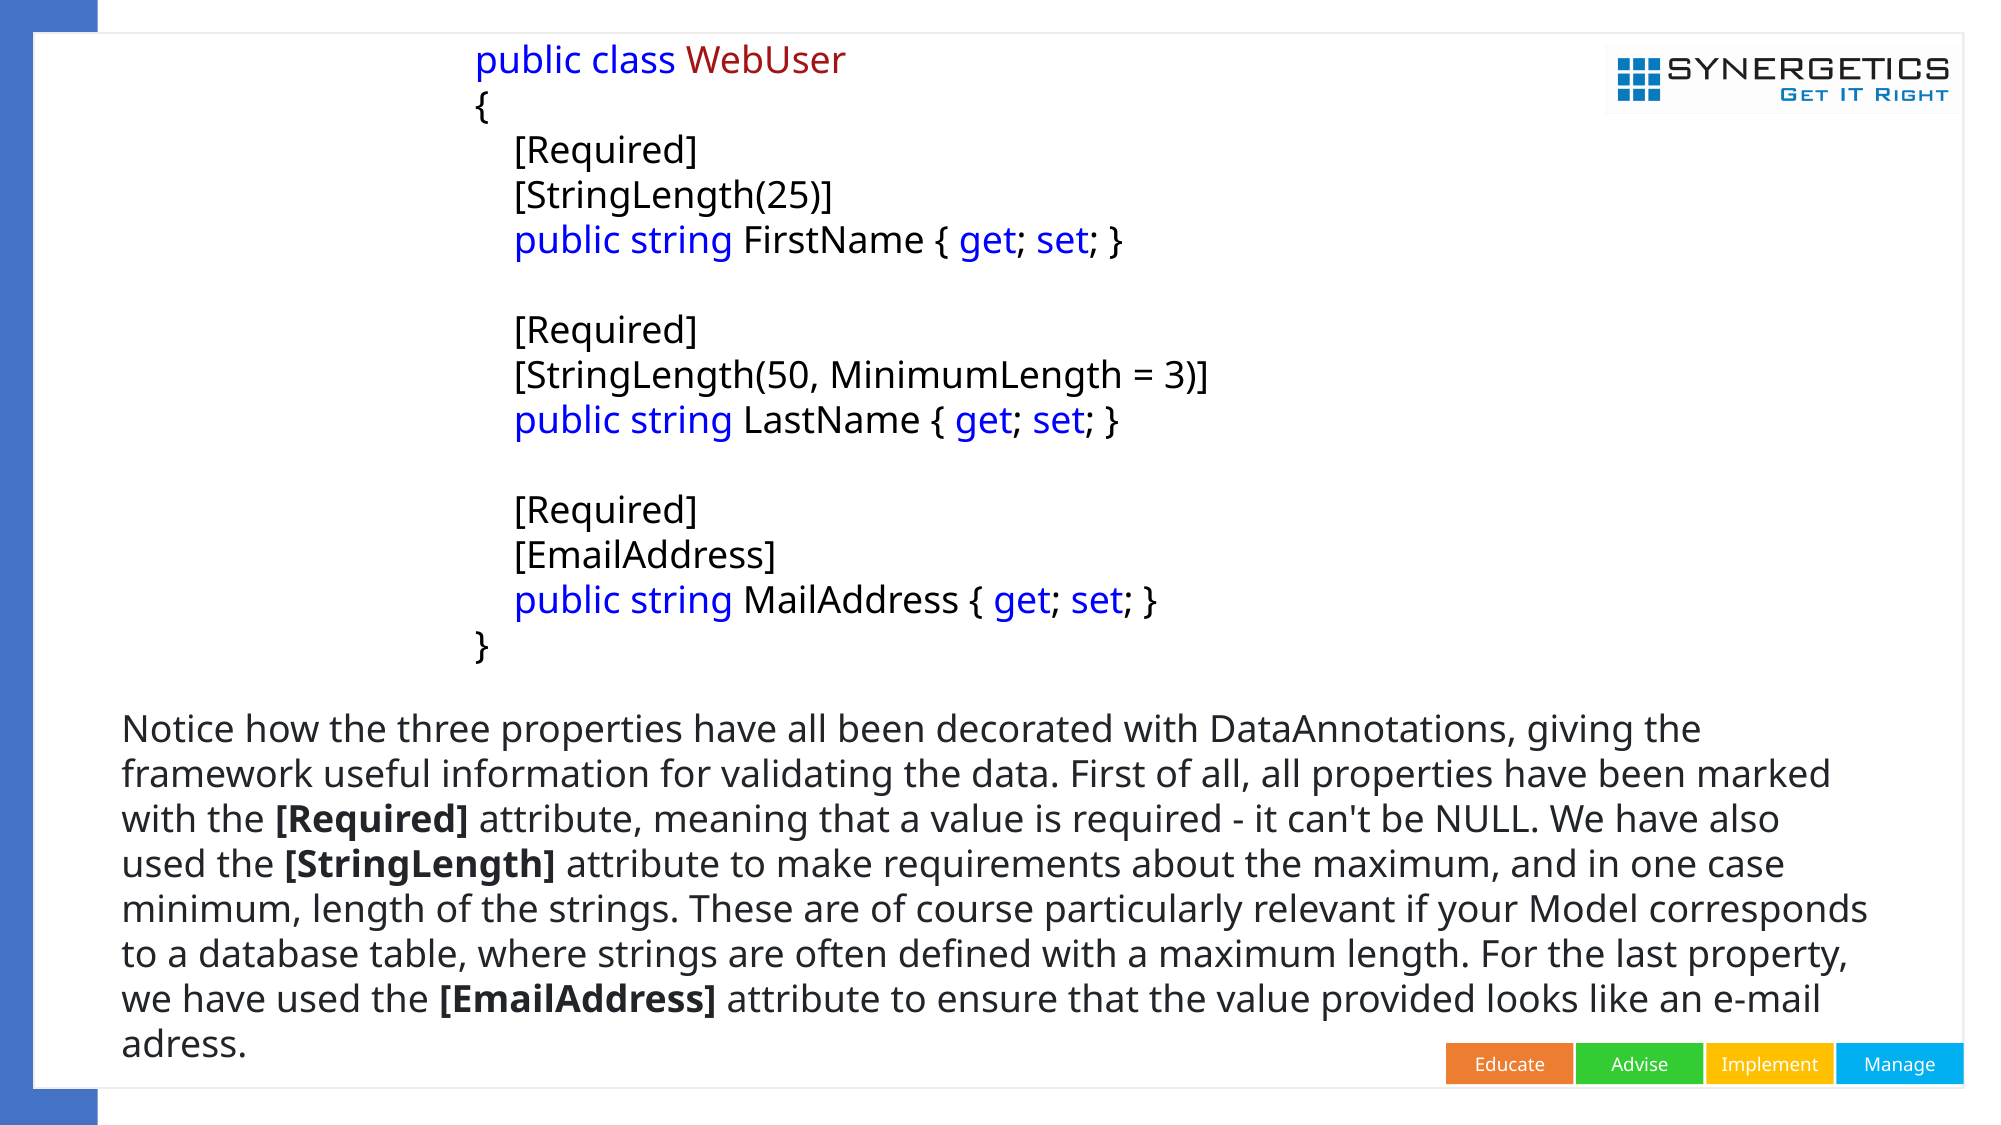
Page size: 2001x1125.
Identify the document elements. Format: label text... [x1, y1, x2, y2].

picture [1797, 45, 1960, 114]
text_box Notice how the three properties have all been decorated with DataAnnotations, giving the framework useful information for validating the data. First of all, all properties have been marked with the [Required] attribute, meaning that a value is required - it can't be NULL. We have also used the [StringLength] attribute to make requirements about the maximum, and in one case minimum, length of the strings. These are of course particularly relevant if your Model corresponds to a database table, where strings are often defined with a maximum length. For the last property, we have used the [EmailAddress] attribute to ensure that the value provided looks like an e-mail adress. [106, 697, 1888, 1073]
text_box public class WebUser { [Required] [StringLength(25)] public string FirstName { get; set; } [Required] [StringLength(50, MinimumLength = 3)] public string LastName { get; set; } [Required] [EmailAddress] public string MailAddress { get; set; } } [460, 28, 1797, 674]
